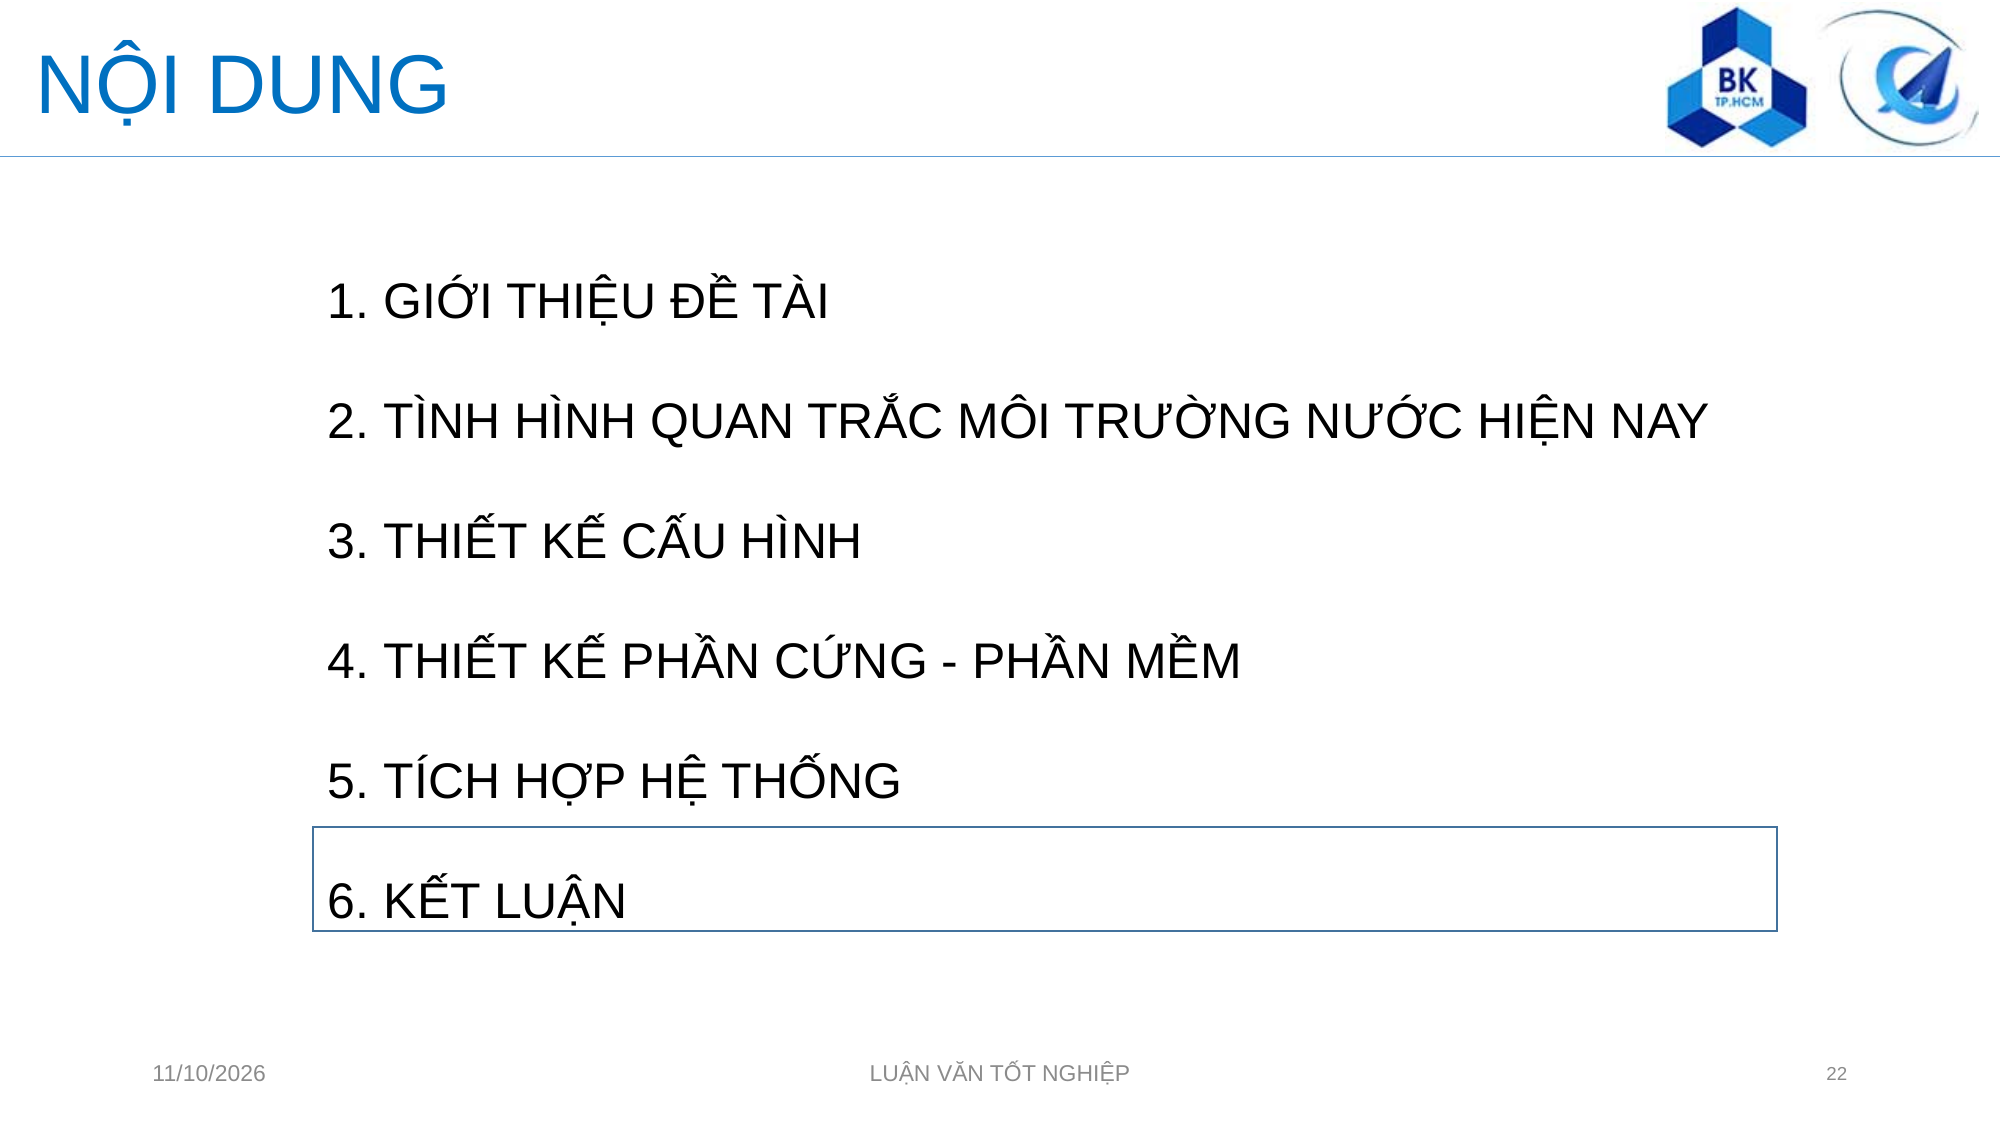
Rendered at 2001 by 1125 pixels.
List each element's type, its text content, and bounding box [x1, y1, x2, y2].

text_box NỘI DUNG [0, 22, 466, 138]
slide_number 27-Jun-19 [137, 1042, 588, 1103]
slide_number 22 [1412, 1042, 1863, 1103]
text_box GIỚI THIỆU ĐỀ TÀI TÌNH HÌNH QUAN TRẮC MÔI TRƯỜNG NƯỚC HIỆN NAY THIẾT KẾ CẤU HÌNH THIẾT KẾ PHẦN CỨNG - PHẦN MỀM TÍCH HỢP HỆ THỐNG KẾT LUẬN [312, 200, 1778, 826]
text_box [312, 826, 1778, 932]
footer LUẬN VĂN TỐT NGHIỆP [662, 1042, 1338, 1103]
text_box GIỚI THIỆU ĐỀ TÀI TÌNH HÌNH QUAN TRẮC MÔI TRƯỜNG NƯỚC HIỆN NAY THIẾT KẾ CẤU HÌNH THIẾT KẾ PHẦN CỨNG - PHẦN MỀM TÍCH HỢP HỆ THỐNG KẾT LUẬN [312, 932, 1778, 936]
picture [1665, 2, 1979, 156]
